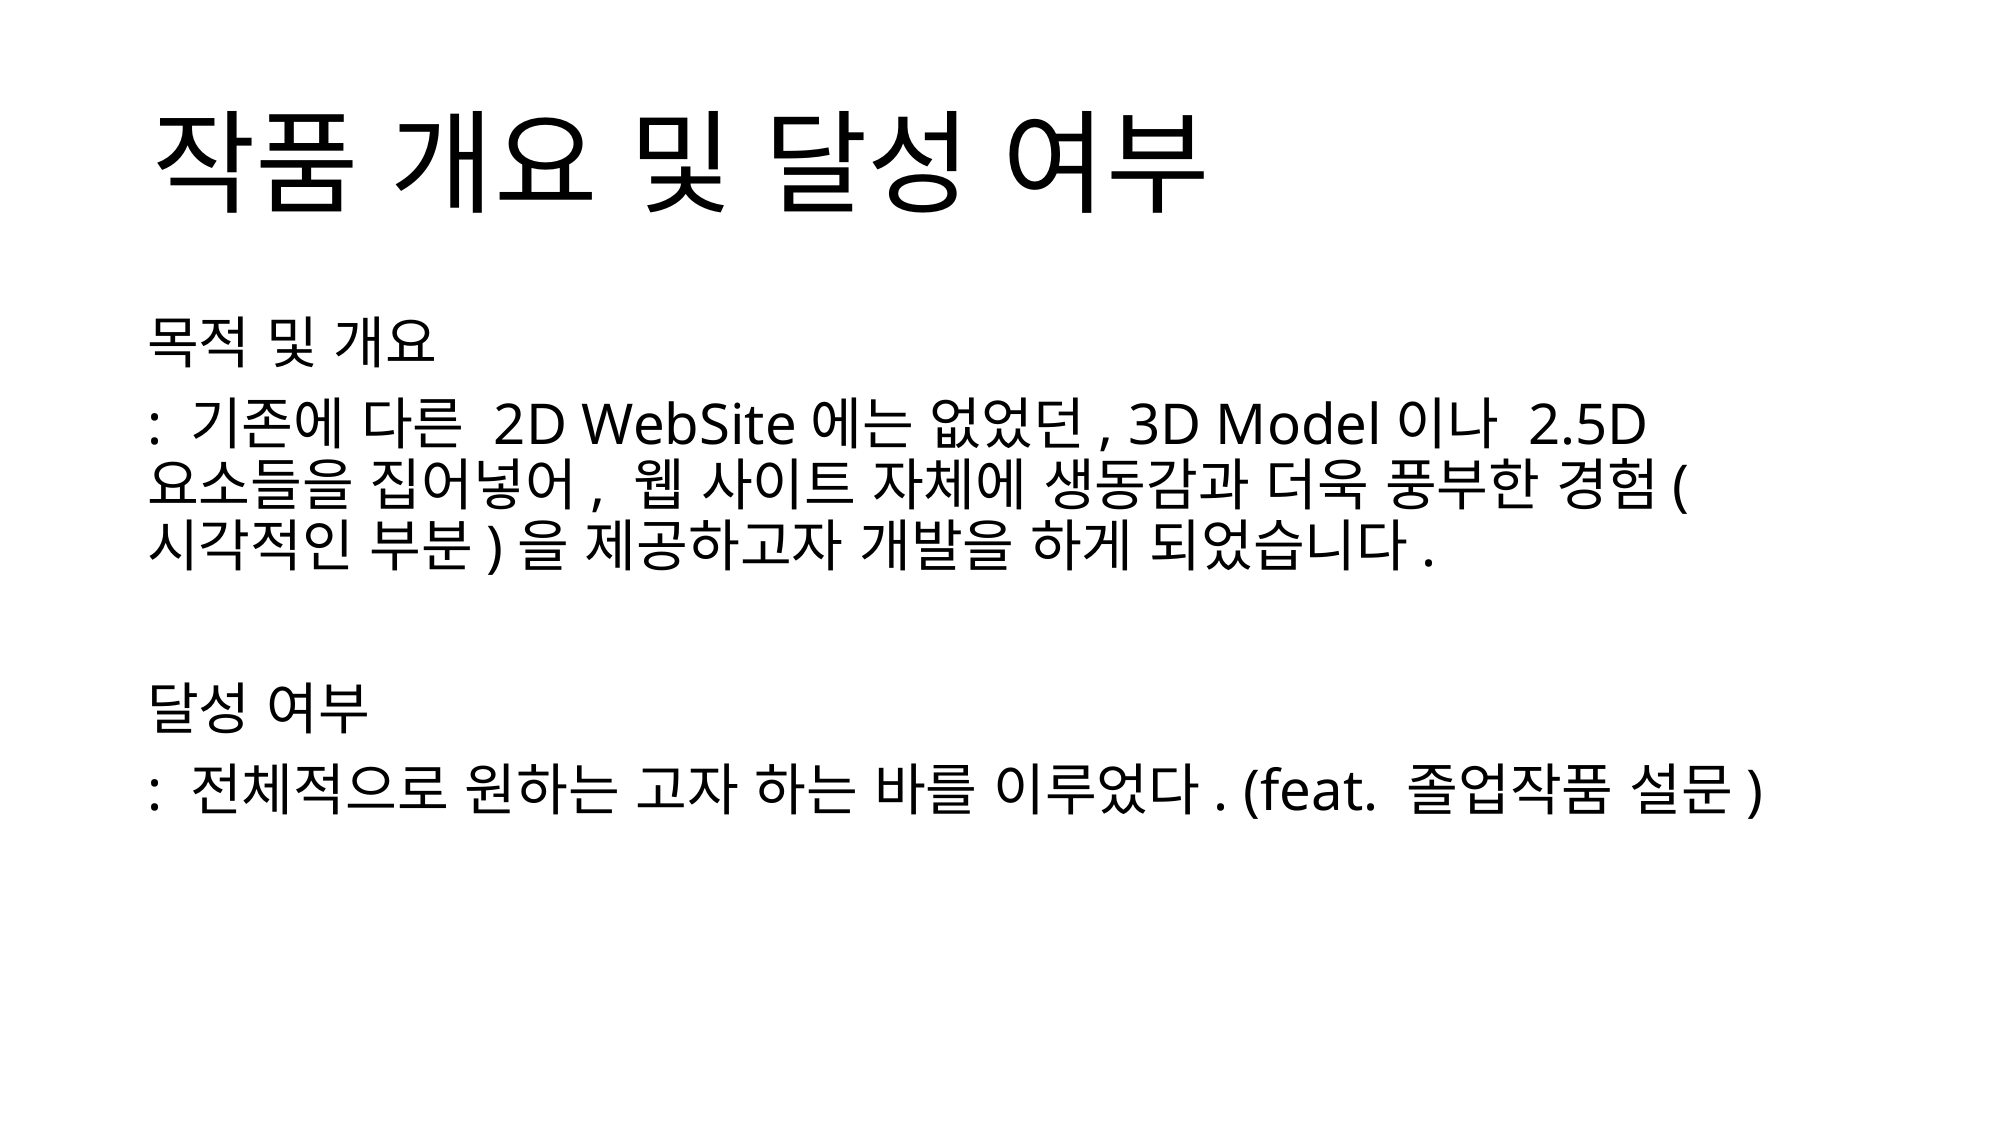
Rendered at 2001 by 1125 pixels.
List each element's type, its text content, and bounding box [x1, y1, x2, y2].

list 목적 및 개요 : 기존에 다른 2D WebSite에는 없었던, 3D Model이나 2.5D요소들을 집어넣어, 웹 사이트 자체에 생동감과 더욱 풍부한 경험(시각적인 부분)을 제공하고자 개발을 하게 되었습니다. 달성 여부 : 전체적으로 원하는 고자 하는 바를 이루었다. (feat. 졸업작품 설문) [132, 307, 1857, 1021]
title 작품 개요 및 달성 여부 [137, 59, 1863, 278]
